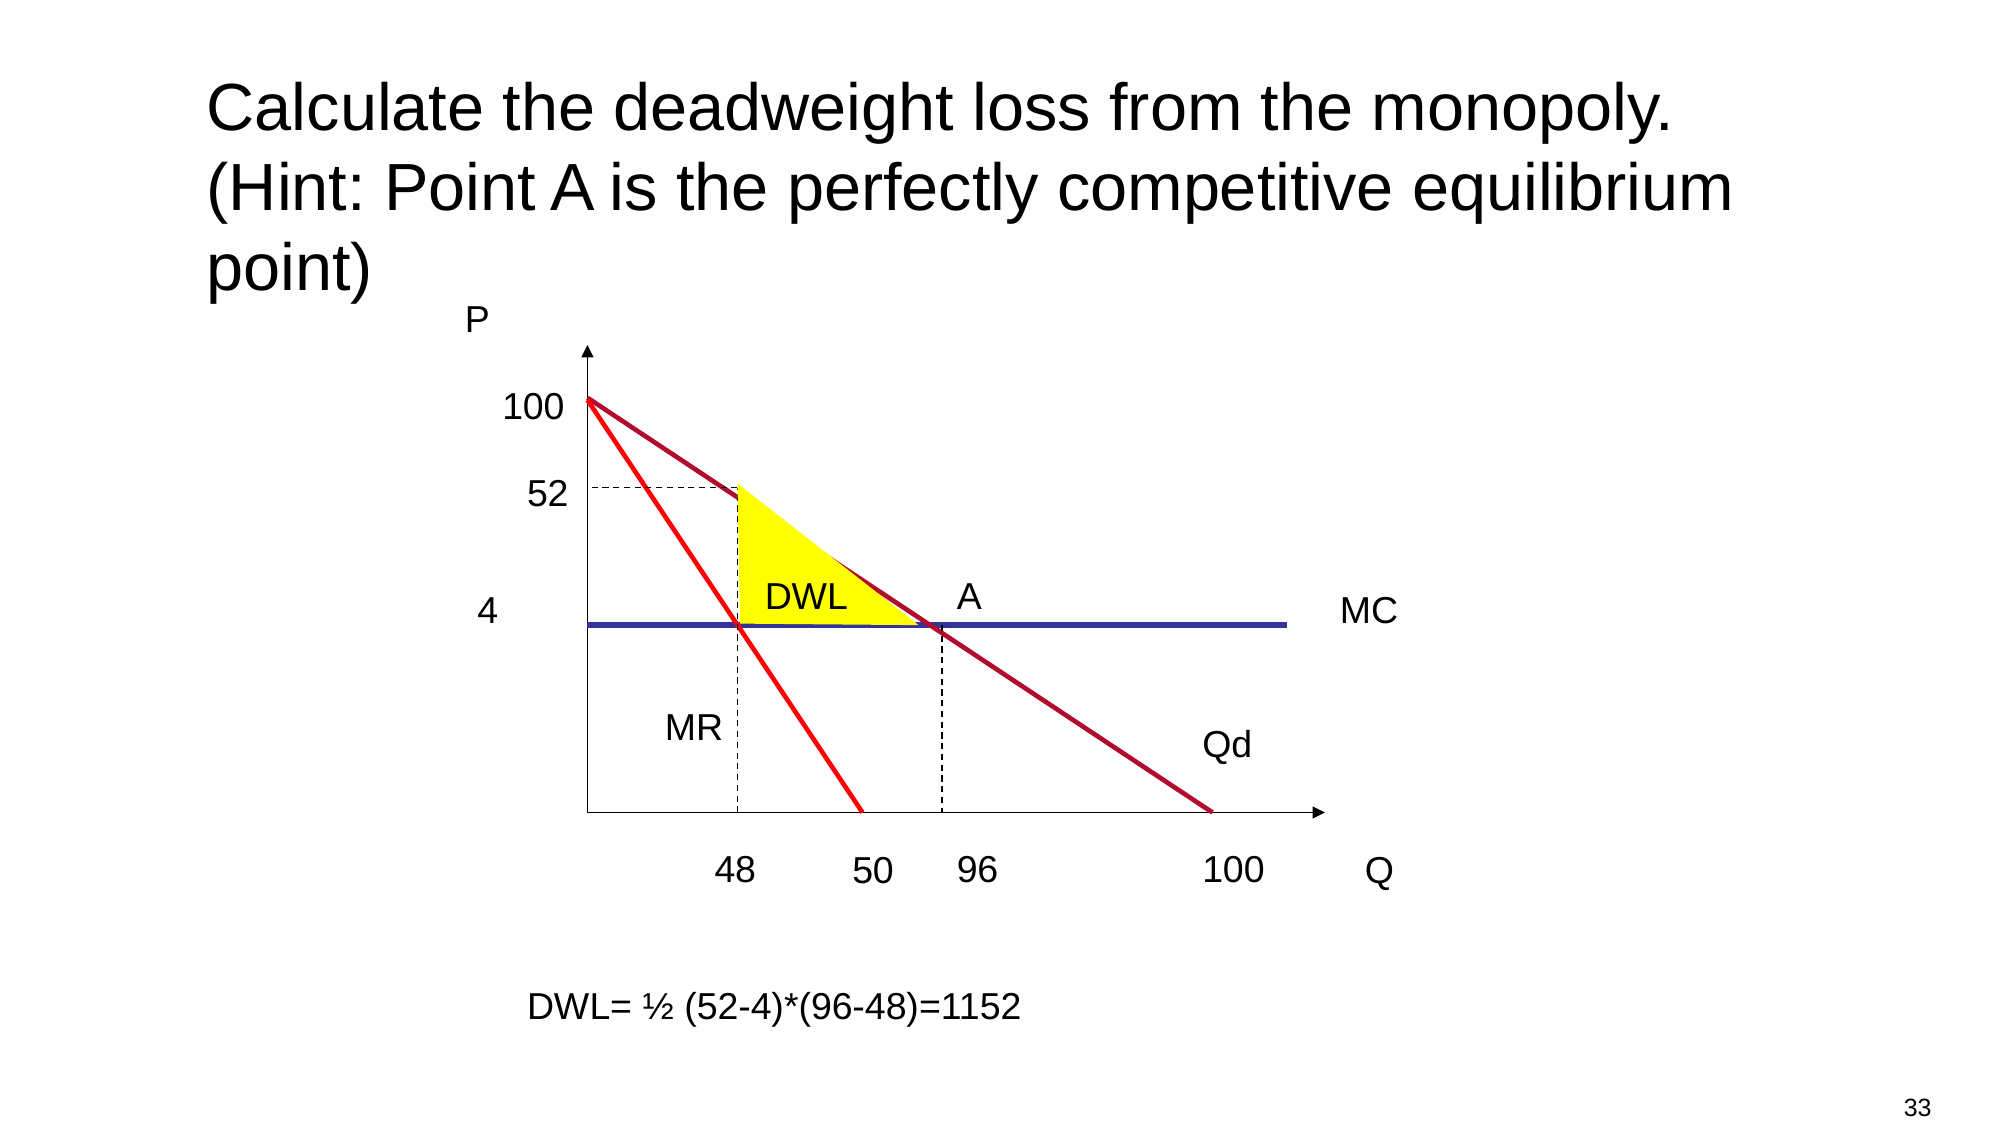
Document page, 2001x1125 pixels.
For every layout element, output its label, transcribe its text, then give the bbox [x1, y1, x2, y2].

text_box 4 [462, 578, 538, 639]
text_box MC [1324, 578, 1463, 639]
text_box P [450, 287, 550, 348]
text_box DWL= ½ (52-4)*(96-48)=1152 [512, 974, 1113, 1035]
text_box Qd [1216, 712, 1288, 773]
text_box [587, 399, 863, 813]
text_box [587, 397, 1213, 813]
text_box 100 [487, 374, 583, 435]
text_box 96 [942, 837, 1030, 898]
text_box 52 [512, 461, 581, 521]
text_box 48 [699, 837, 788, 898]
text_box 50 [837, 838, 913, 899]
text_box Q [1349, 838, 1438, 899]
text_box 100 [1187, 837, 1288, 898]
title Calculate the deadweight loss from the monopoly. (Hint: Point A is the perfectly competitive equilibrium point) [191, 56, 1808, 245]
